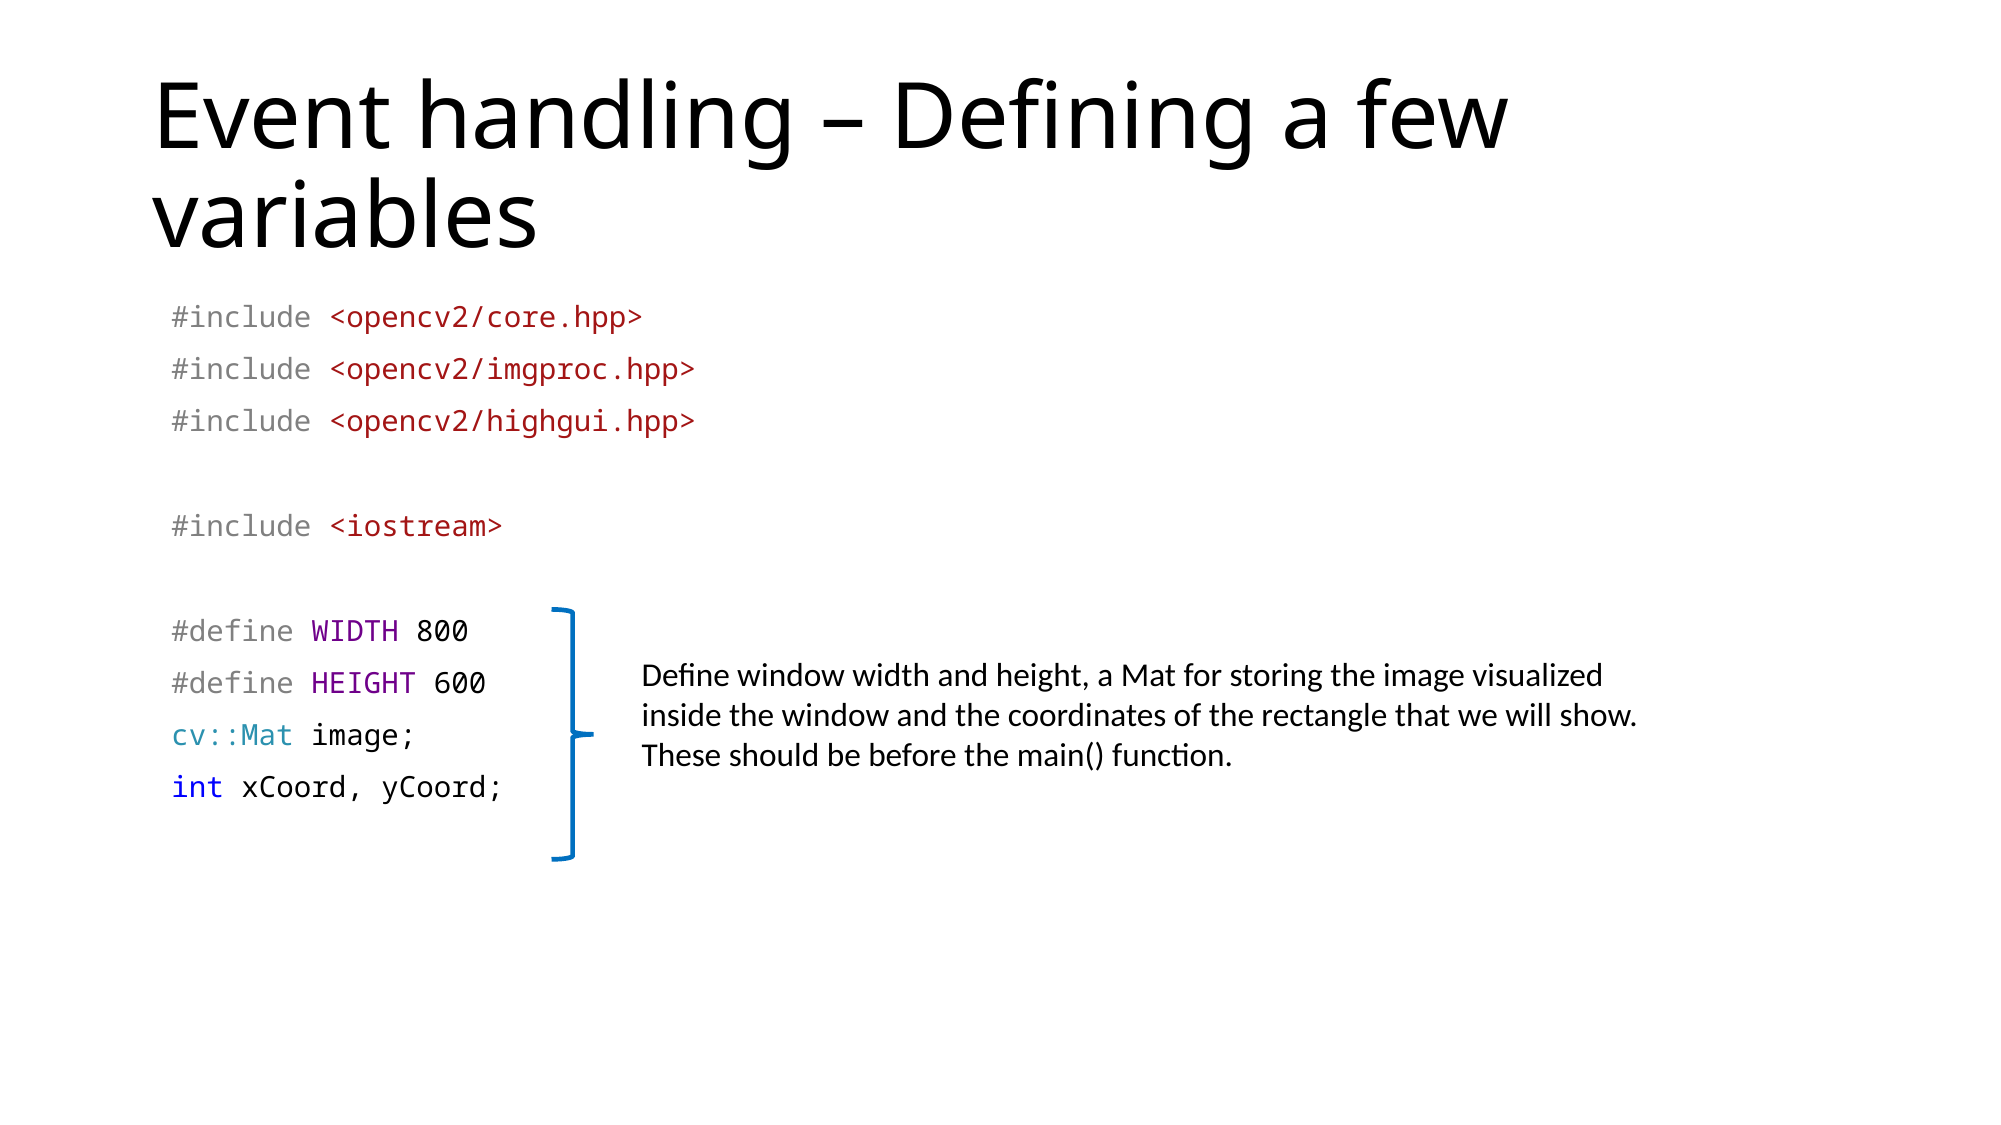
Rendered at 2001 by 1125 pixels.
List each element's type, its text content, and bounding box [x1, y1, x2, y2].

text_box Define window width and height, a Mat for storing the image visualized inside the window and the coordinates of the rectangle that we will show. These should be before the main() function. [626, 645, 1658, 781]
title Event handling – Defining a few variables [137, 59, 1863, 278]
text_box [551, 608, 594, 860]
list #include <opencv2/core.hpp> #include <opencv2/imgproc.hpp> #include <opencv2/highgui.hpp> #include <iostream> #define WIDTH 800 #define HEIGHT 600 cv::Mat image; int xCoord, yCoord; [156, 294, 947, 985]
